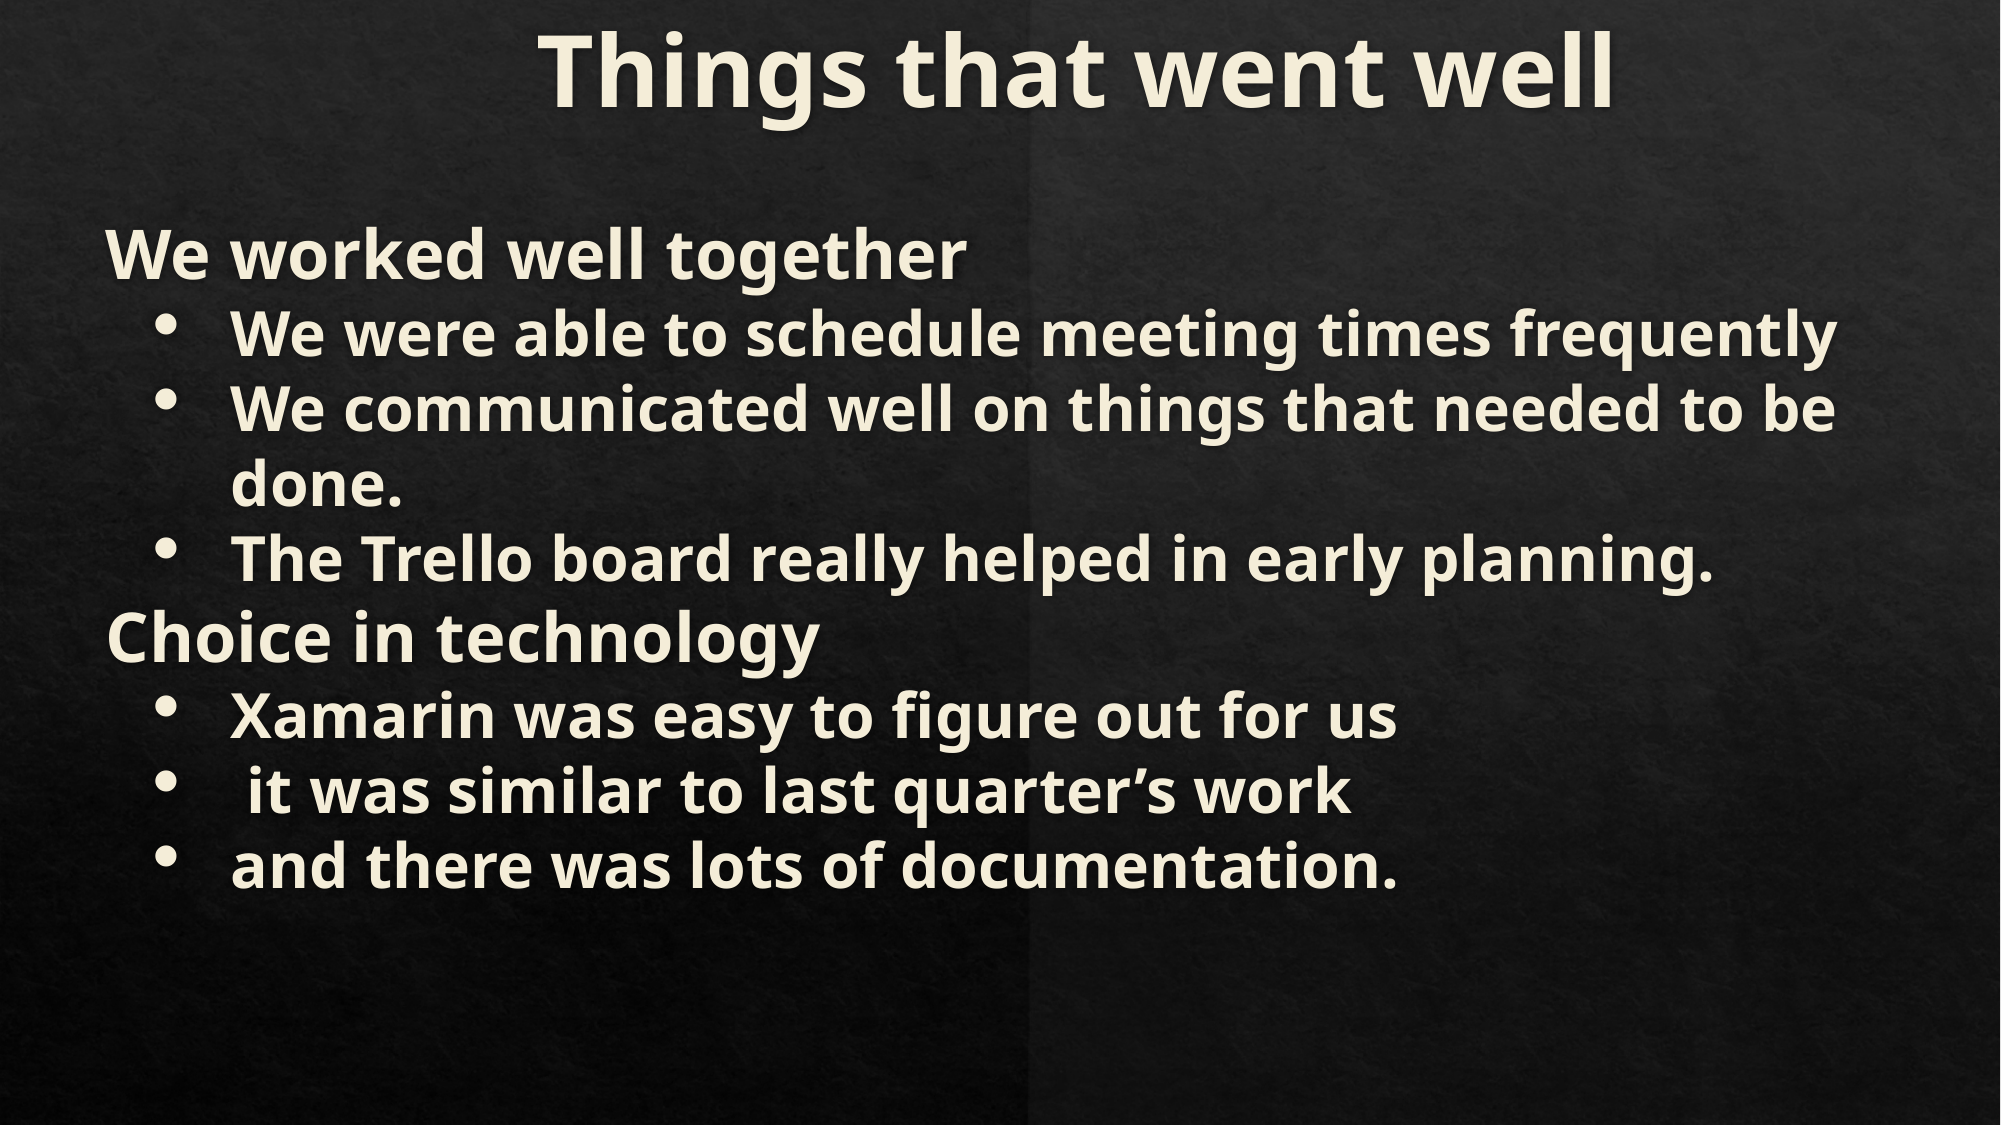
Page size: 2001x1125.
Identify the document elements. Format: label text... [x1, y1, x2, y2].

list We worked well together We were able to schedule meeting times frequently We communicated well on things that needed to be done. The Trello board really helped in early planning. Choice in technology Xamarin was easy to figure out for us it was similar to last quarter’s work and there was lots of documentation. [90, 203, 1018, 922]
title Things that went well [0, 0, 1021, 137]
text_box [0, 142, 1018, 1125]
picture [1026, 0, 2000, 1125]
